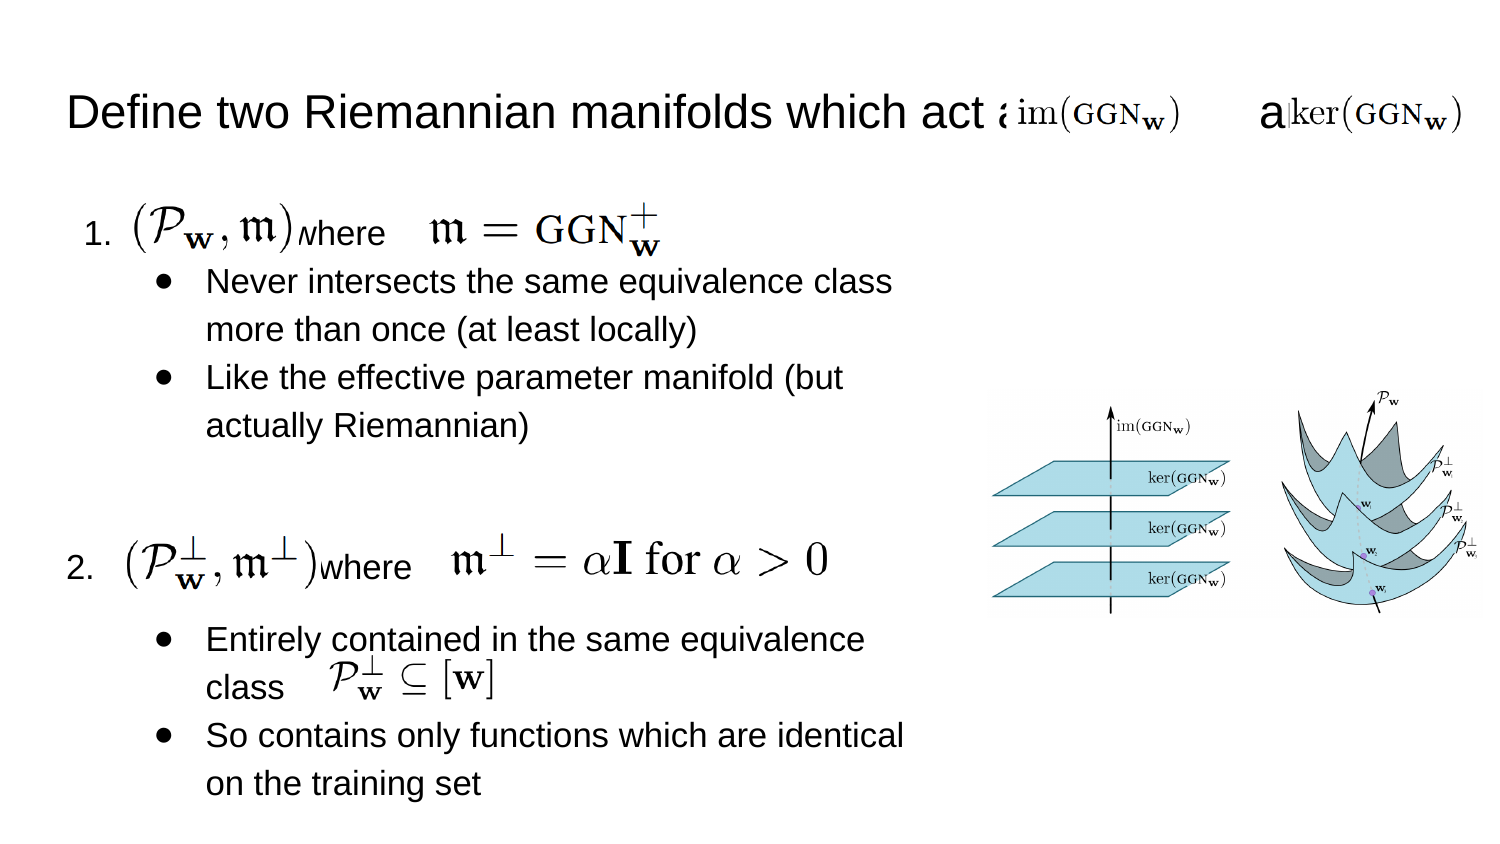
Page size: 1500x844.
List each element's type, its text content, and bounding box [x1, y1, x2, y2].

picture [1006, 92, 1182, 134]
picture [1289, 92, 1465, 134]
title Define two Riemannian manifolds which act as and [51, 72, 1449, 167]
list where Never intersects the same equivalence class more than once (at least locally) Like the effective parameter manifold (but actually Riemannian) 2. where Entirely contained in the same equivalence class So contains only functions which are identical on the training set [51, 189, 961, 818]
picture [124, 197, 300, 260]
picture [426, 197, 665, 260]
picture [449, 529, 831, 592]
picture [986, 389, 1483, 618]
picture [124, 529, 322, 592]
picture [320, 654, 496, 702]
